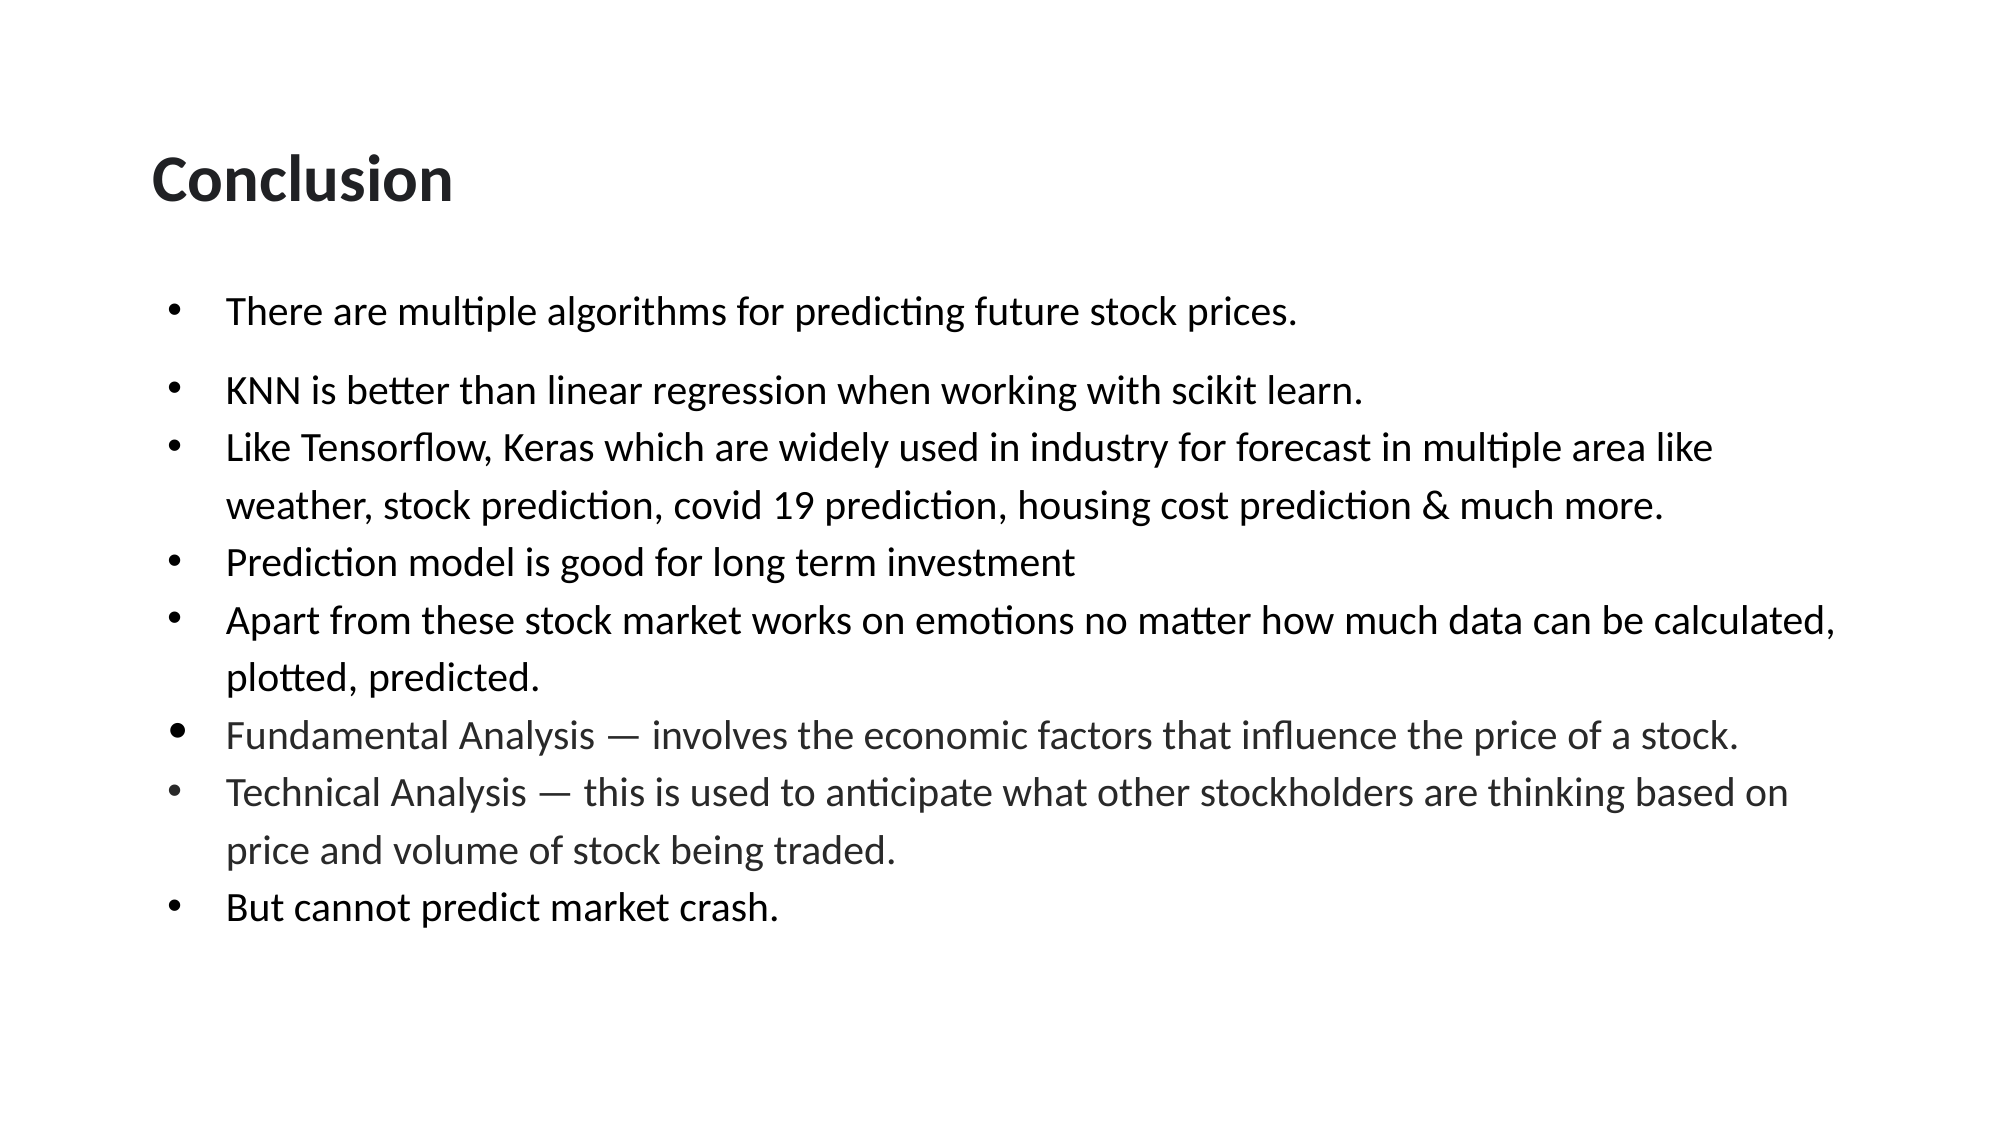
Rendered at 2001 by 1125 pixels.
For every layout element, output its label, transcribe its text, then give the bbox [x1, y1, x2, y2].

list There are multiple algorithms for predicting future stock prices. KNN is better than linear regression when working with scikit learn. Like Tensorflow, Keras which are widely used in industry for forecast in multiple area like weather, stock prediction, covid 19 prediction, housing cost prediction & much more. Prediction model is good for long term investment Apart from these stock market works on emotions no matter how much data can be calculated, plotted, predicted. Fundamental Analysis — involves the economic factors that influence the price of a stock. Technical Analysis — this is used to anticipate what other stockholders are thinking based on price and volume of stock being traded. But cannot predict market crash. [135, 269, 1861, 1036]
title Conclusion [137, 59, 1863, 278]
